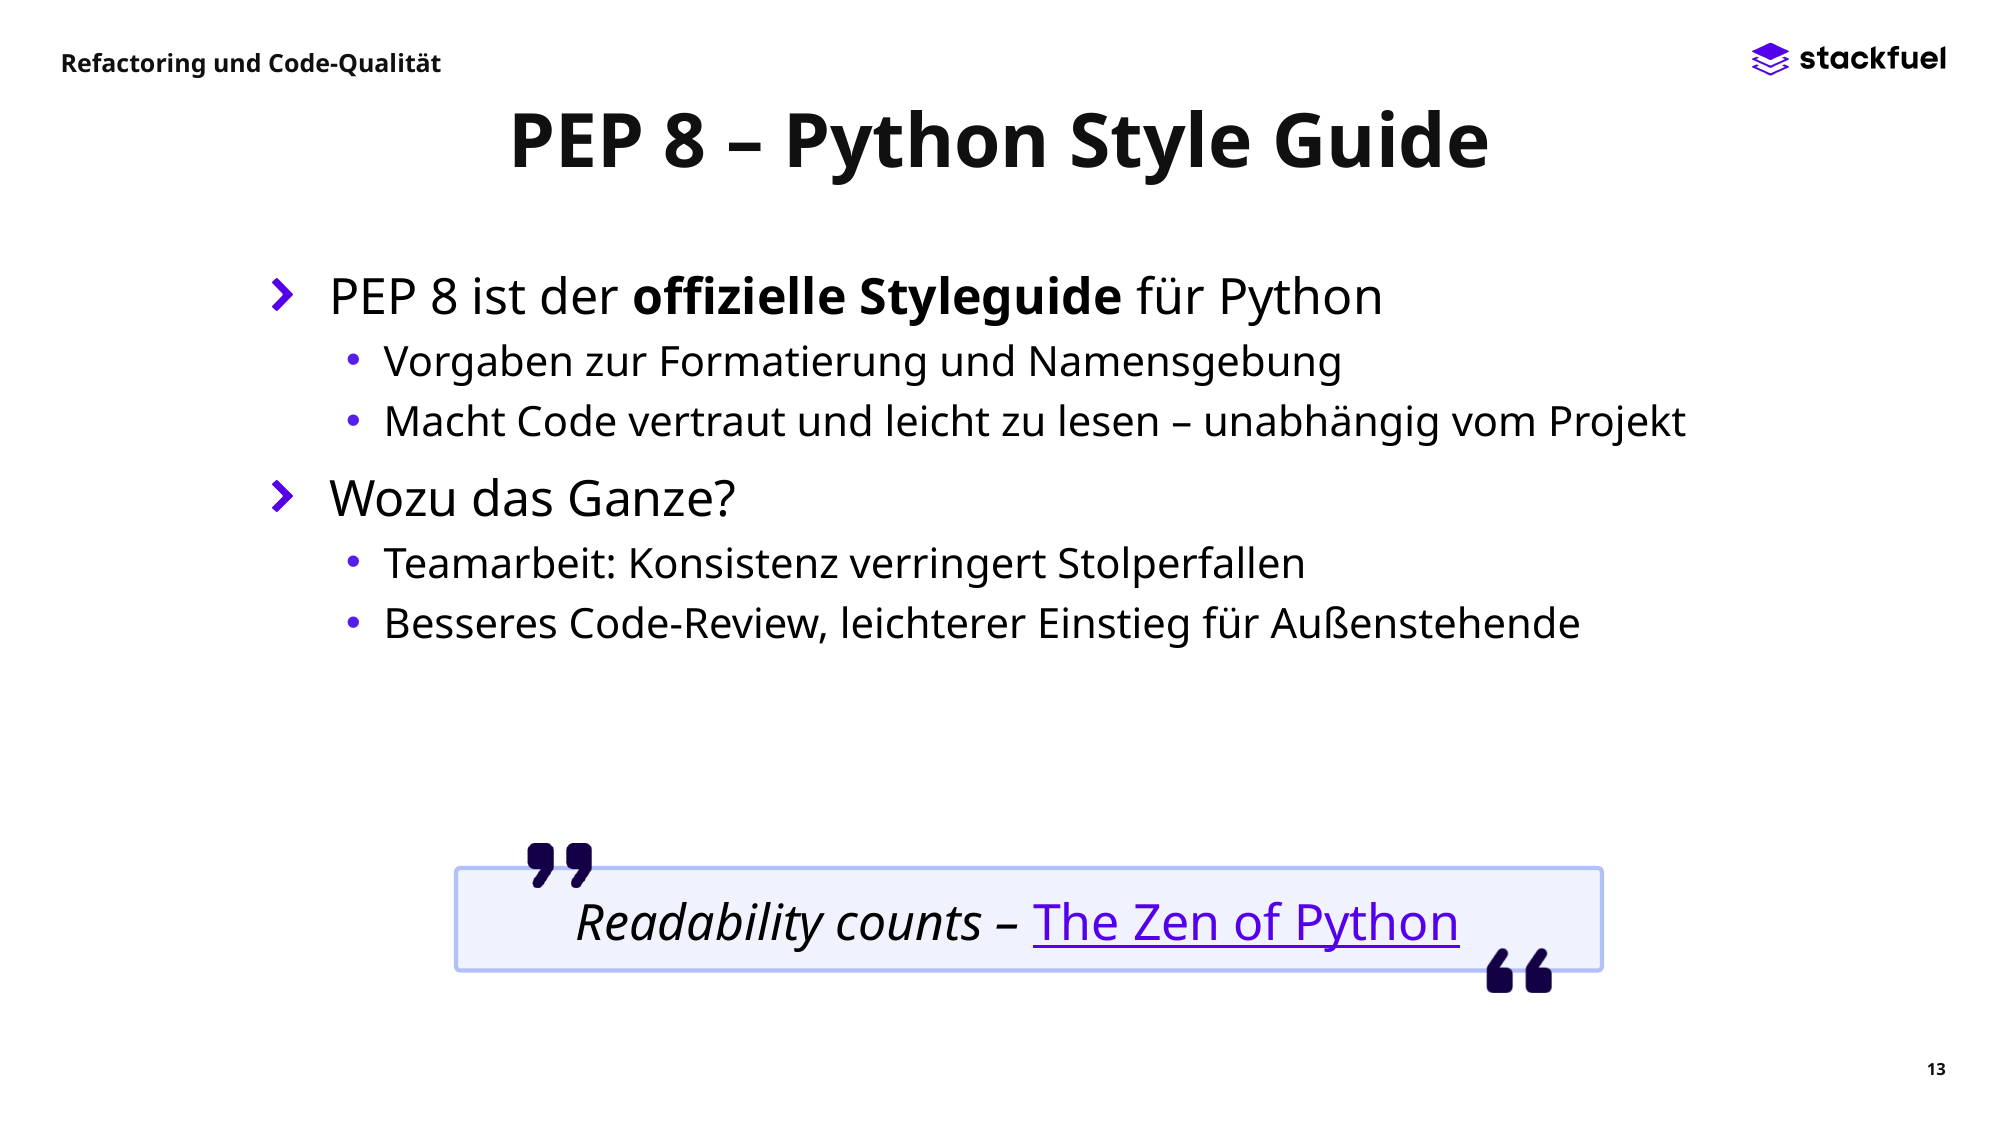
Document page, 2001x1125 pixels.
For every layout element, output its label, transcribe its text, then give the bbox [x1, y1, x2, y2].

picture [272, 278, 305, 311]
picture [1715, 10, 1982, 108]
picture [527, 843, 592, 888]
list PEP 8 – Python Style Guide [319, 85, 1681, 183]
list Refactoring und Code-Qualität [45, 43, 1000, 78]
list PEP 8 ist der offizielle Styleguide für Python Vorgaben zur Formatierung und Namensgebung Macht Code vertraut und leicht zu lesen – unabhängig vom Projekt Wozu das Ganze? Teamarbeit: Konsistenz verringert Stolperfallen Besseres Code-Review, leichterer Einstieg für Außenstehende [256, 256, 1744, 710]
text_box [592, 867, 1604, 972]
picture [1486, 948, 1552, 993]
text_box [454, 867, 559, 972]
text_box Readability counts – The Zen of Python [559, 883, 1565, 975]
picture [272, 480, 305, 512]
